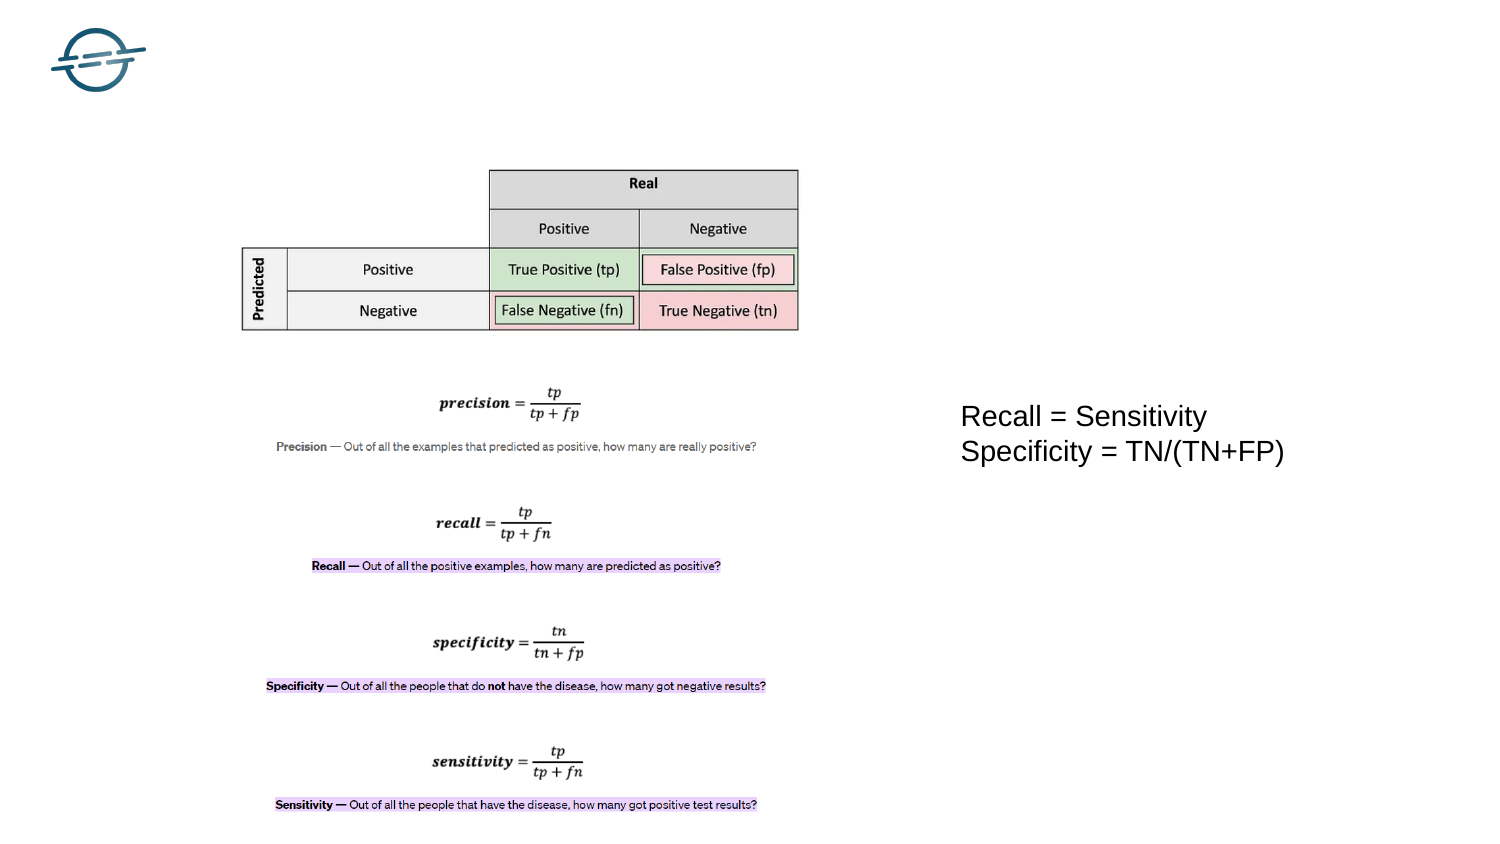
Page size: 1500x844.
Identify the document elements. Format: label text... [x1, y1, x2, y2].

picture [225, 164, 818, 822]
text_box Recall = Sensitivity Specificity = TN/(TN+FP) [945, 389, 1300, 475]
picture [51, 28, 146, 92]
